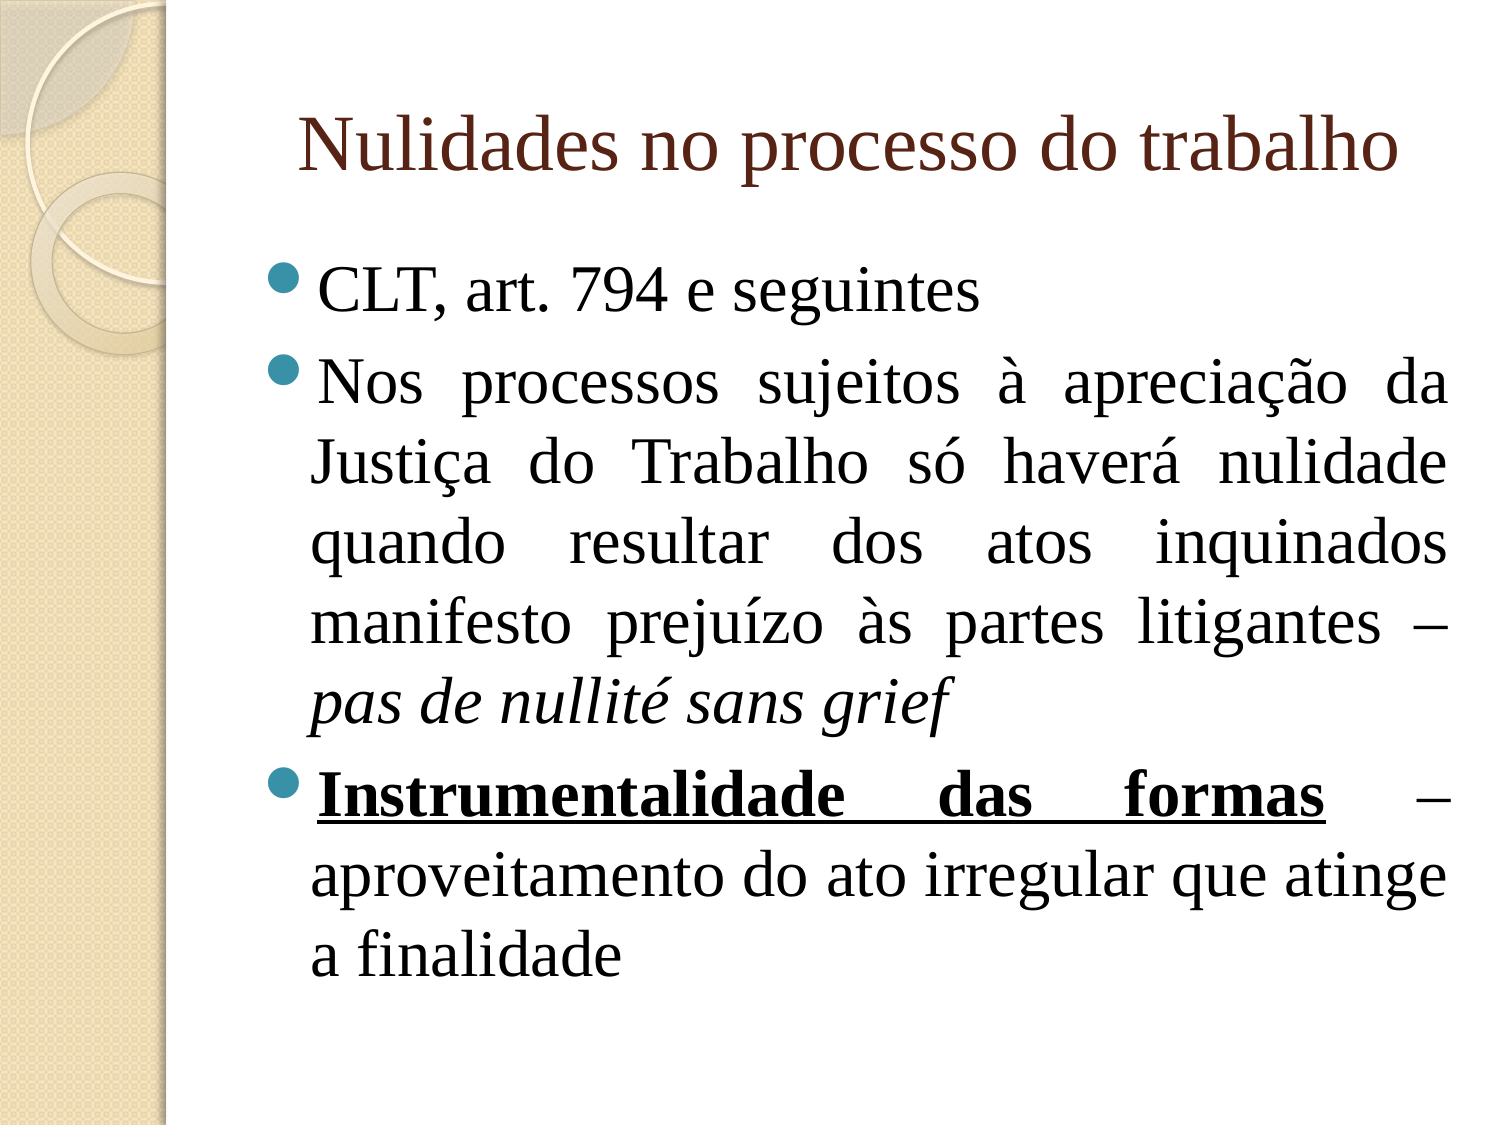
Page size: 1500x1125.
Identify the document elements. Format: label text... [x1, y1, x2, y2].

title Nulidades no processo do trabalho [235, 45, 1466, 233]
list CLT, art. 794 e seguintes Nos processos sujeitos à apreciação da Justiça do Trabalho só haverá nulidade quando resultar dos atos inquinados manifesto prejuízo às partes litigantes – pas de nullité sans grief Instrumentalidade das formas – aproveitamento do ato irregular que atinge a finalidade [235, 237, 1466, 1025]
